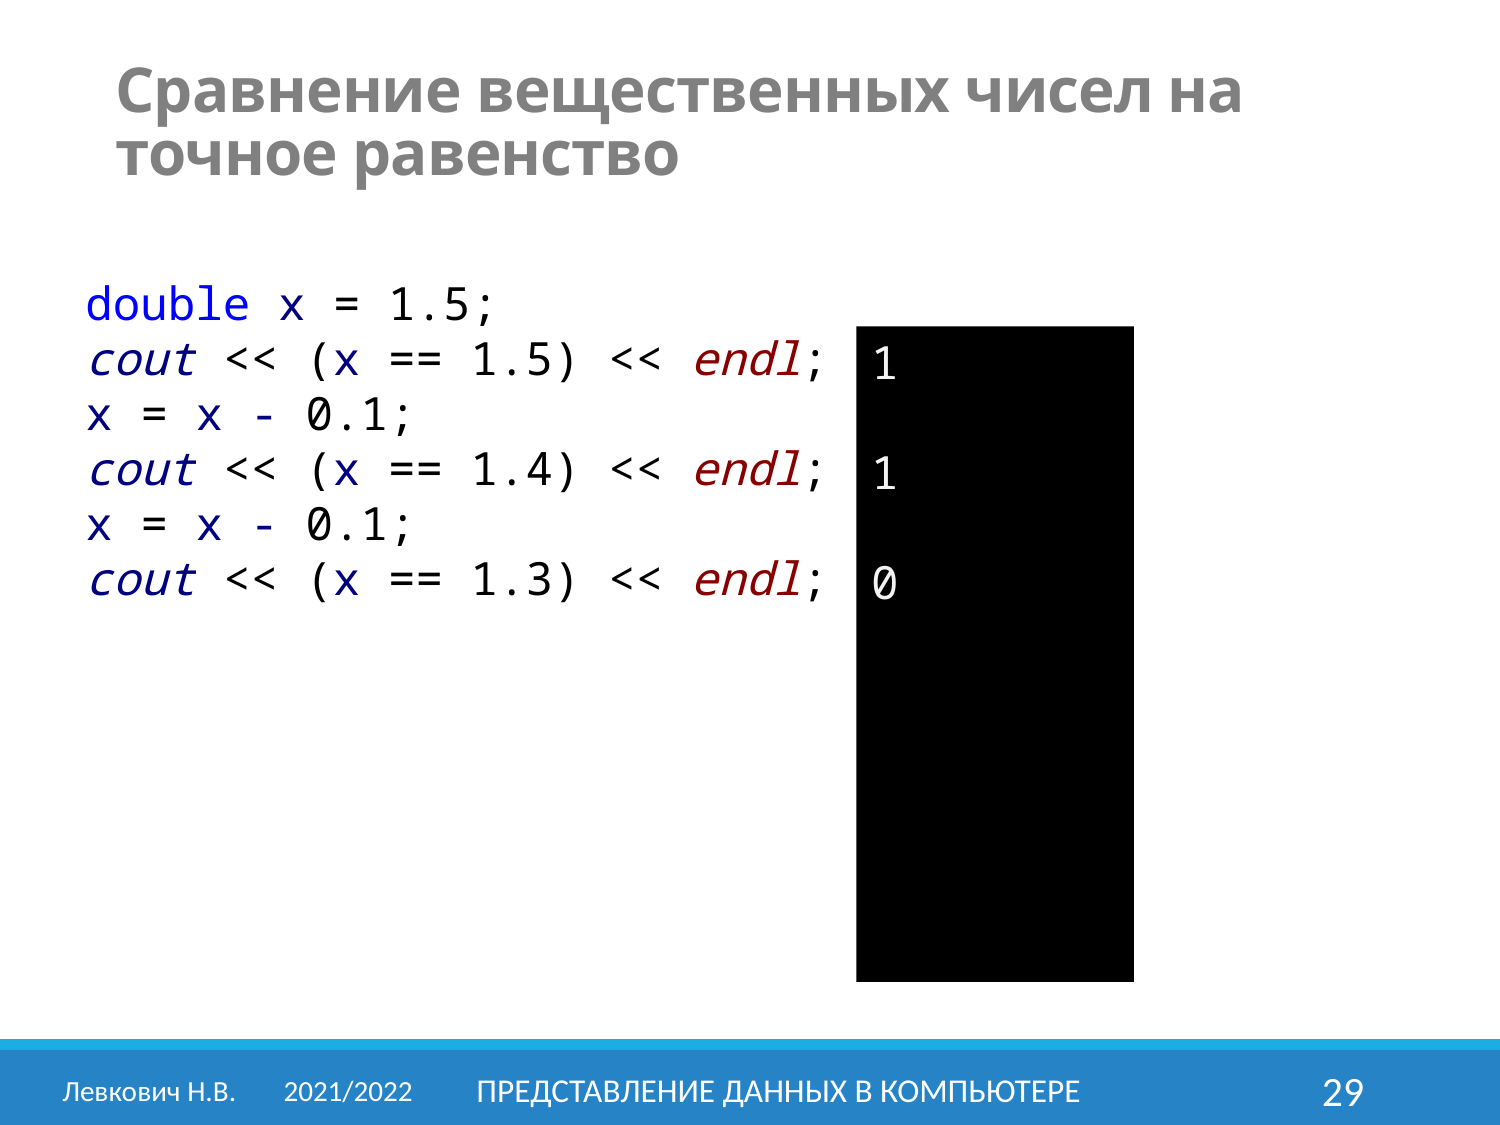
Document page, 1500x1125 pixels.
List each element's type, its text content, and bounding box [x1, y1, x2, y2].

text_box Сравнение вещественных чисел на точное равенство [100, 54, 1427, 197]
slide_number Левкович Н.В. 2021/2022 [47, 1059, 440, 1120]
text_box 1 1 0 [856, 326, 1134, 982]
slide_number 29 [1218, 1059, 1380, 1120]
footer Представление данных в компьютере [453, 1059, 1105, 1120]
text_box double x = 1.5; cout << (x == 1.5) << endl; x = x - 0.1; cout << (x == 1.4) << endl; x = x - 0.1; cout << (x == 1.3) << endl; [70, 267, 1063, 612]
